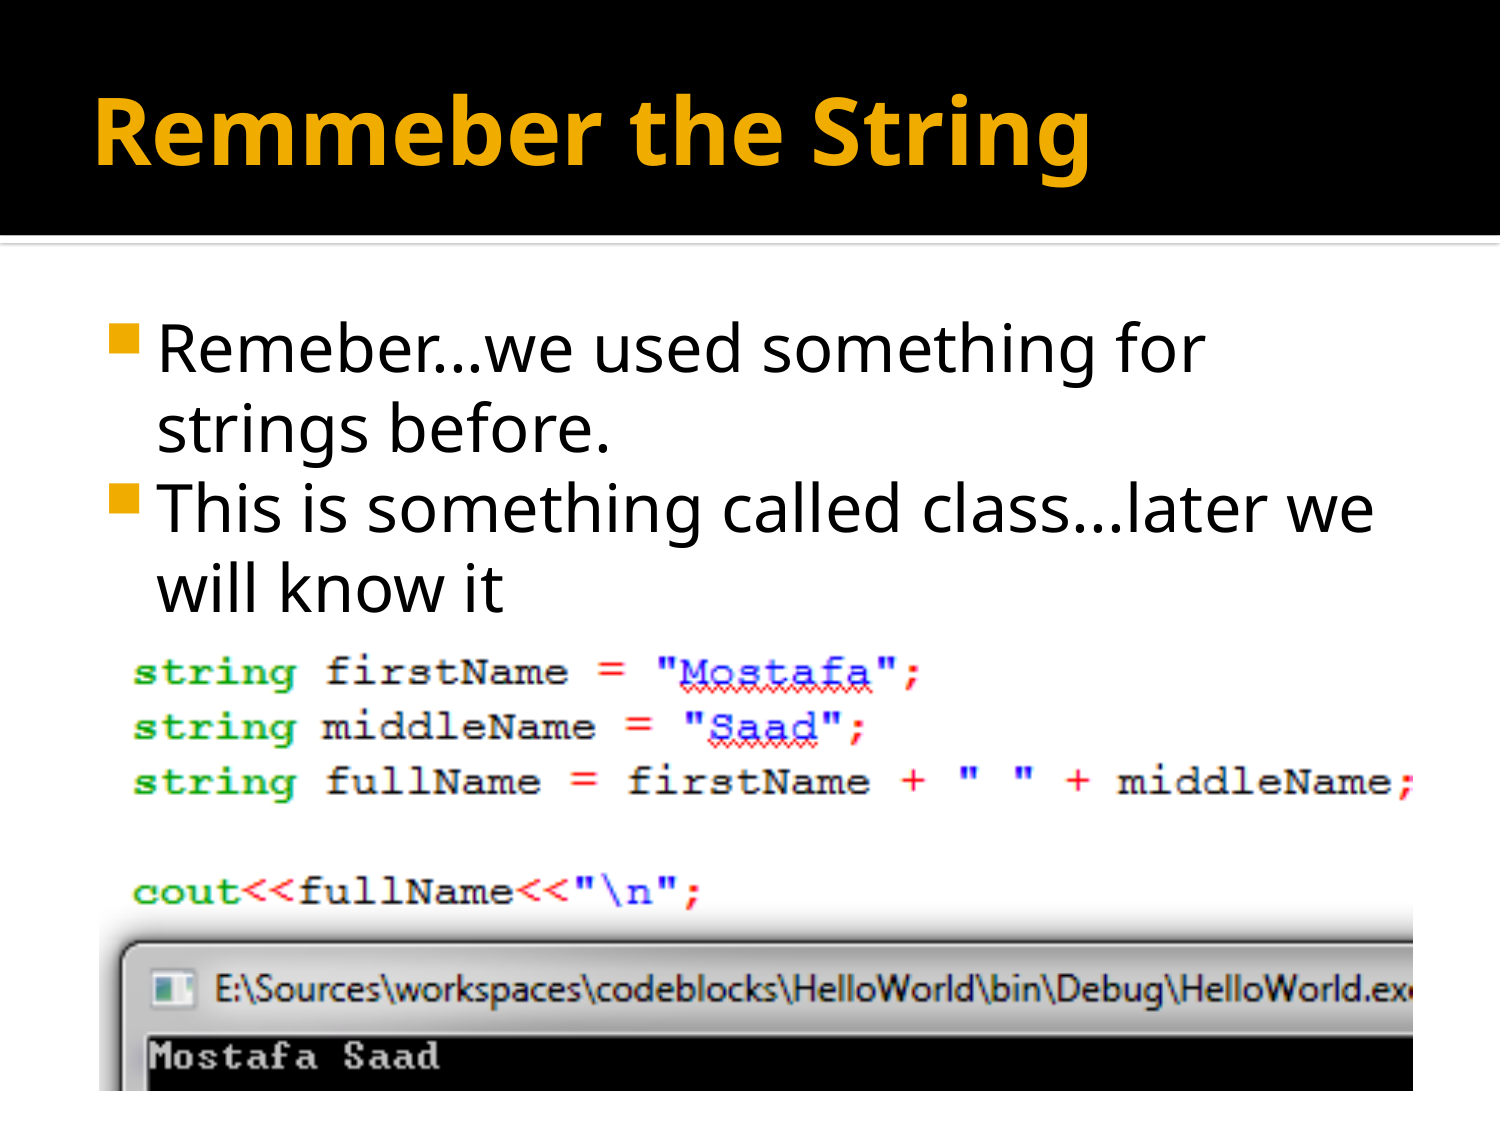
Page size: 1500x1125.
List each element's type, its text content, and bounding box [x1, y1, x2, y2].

picture [99, 624, 1413, 1091]
title Remmeber the String [75, 25, 1425, 231]
list Remeber...we used something for strings before. This is something called class...later we will know it [75, 291, 1425, 1050]
